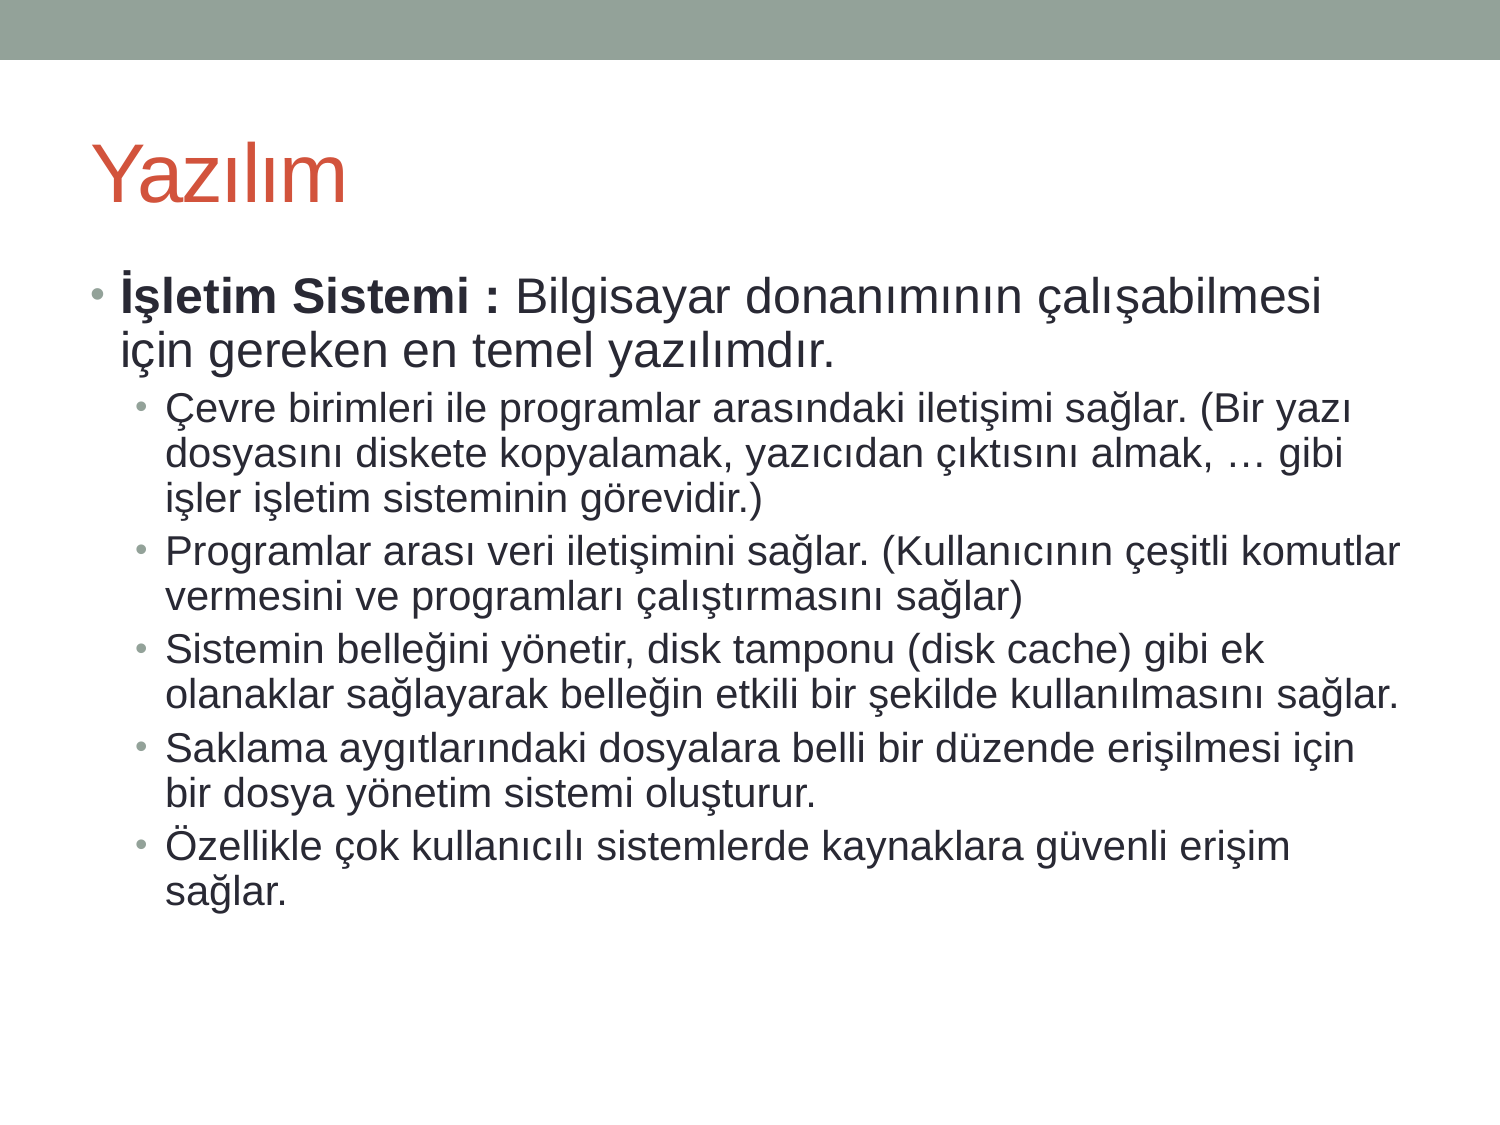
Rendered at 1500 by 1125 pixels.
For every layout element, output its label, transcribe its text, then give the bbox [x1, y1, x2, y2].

title Yazılım [75, 87, 1425, 250]
list İşletim Sistemi : Bilgisayar donanımının çalışabilmesi için gereken en temel yazılımdır. Çevre birimleri ile programlar arasındaki iletişimi sağlar. (Bir yazı dosyasını diskete kopyalamak, yazıcıdan çıktısını almak, … gibi işler işletim sisteminin görevidir.) Programlar arası veri iletişimini sağlar. (Kullanıcının çeşitli komutlar vermesini ve programları çalıştırmasını sağlar) Sistemin belleğini yönetir, disk tamponu (disk cache) gibi ek olanaklar sağlayarak belleğin etkili bir şekilde kullanılmasını sağlar. Saklama aygıtlarındaki dosyalara belli bir düzende erişilmesi için bir dosya yönetim sistemi oluşturur. Özellikle çok kullanıcılı sistemlerde kaynaklara güvenli erişim sağlar. [75, 262, 1425, 1063]
